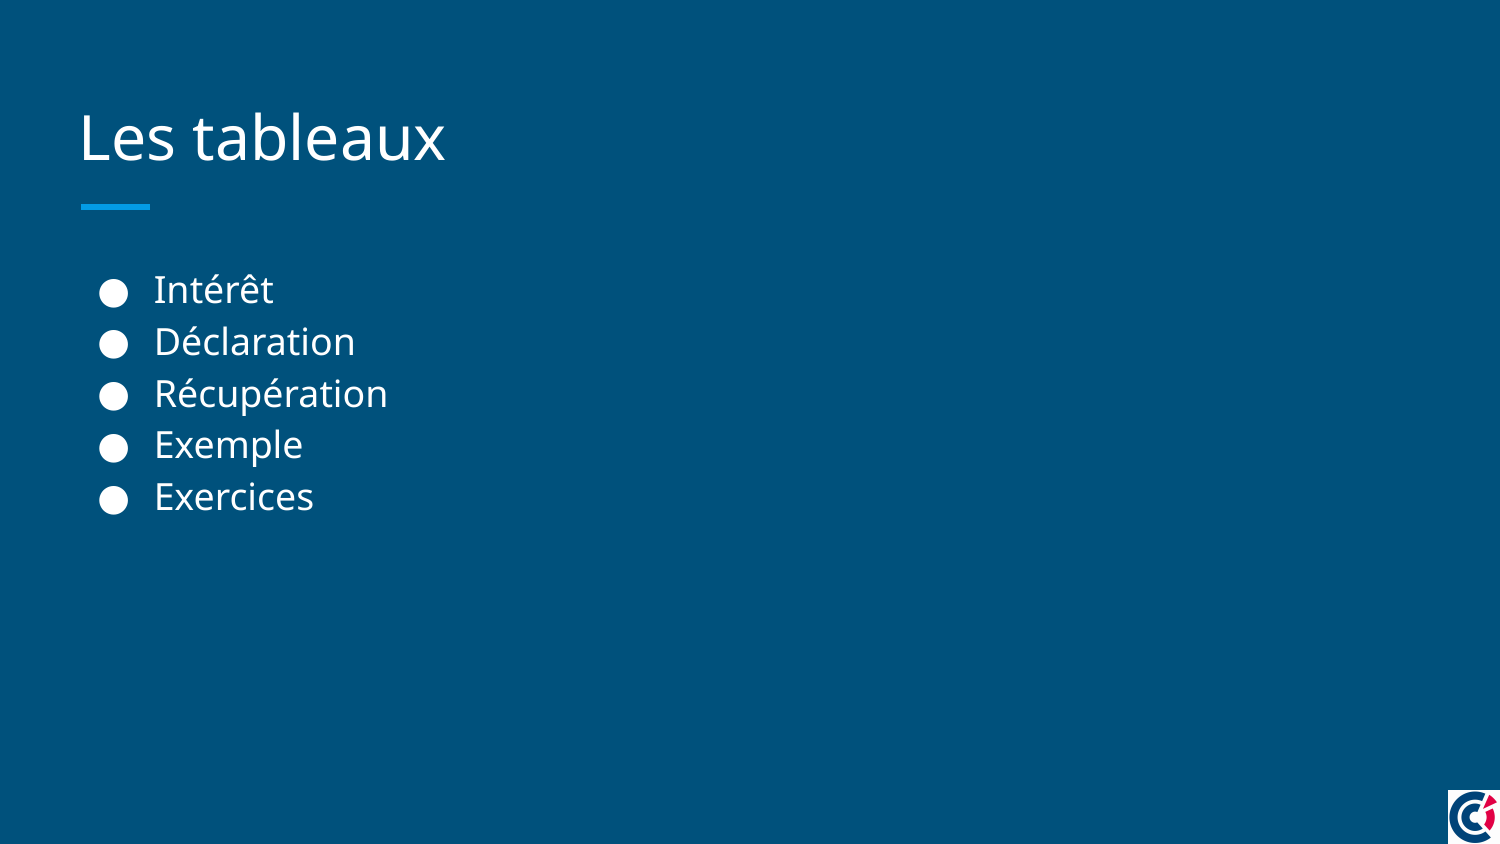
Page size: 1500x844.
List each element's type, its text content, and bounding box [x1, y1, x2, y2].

list Intérêt Déclaration Récupération Exemple Exercices [63, 244, 1437, 750]
picture [1449, 791, 1500, 844]
title Les tableaux [63, 75, 1437, 188]
